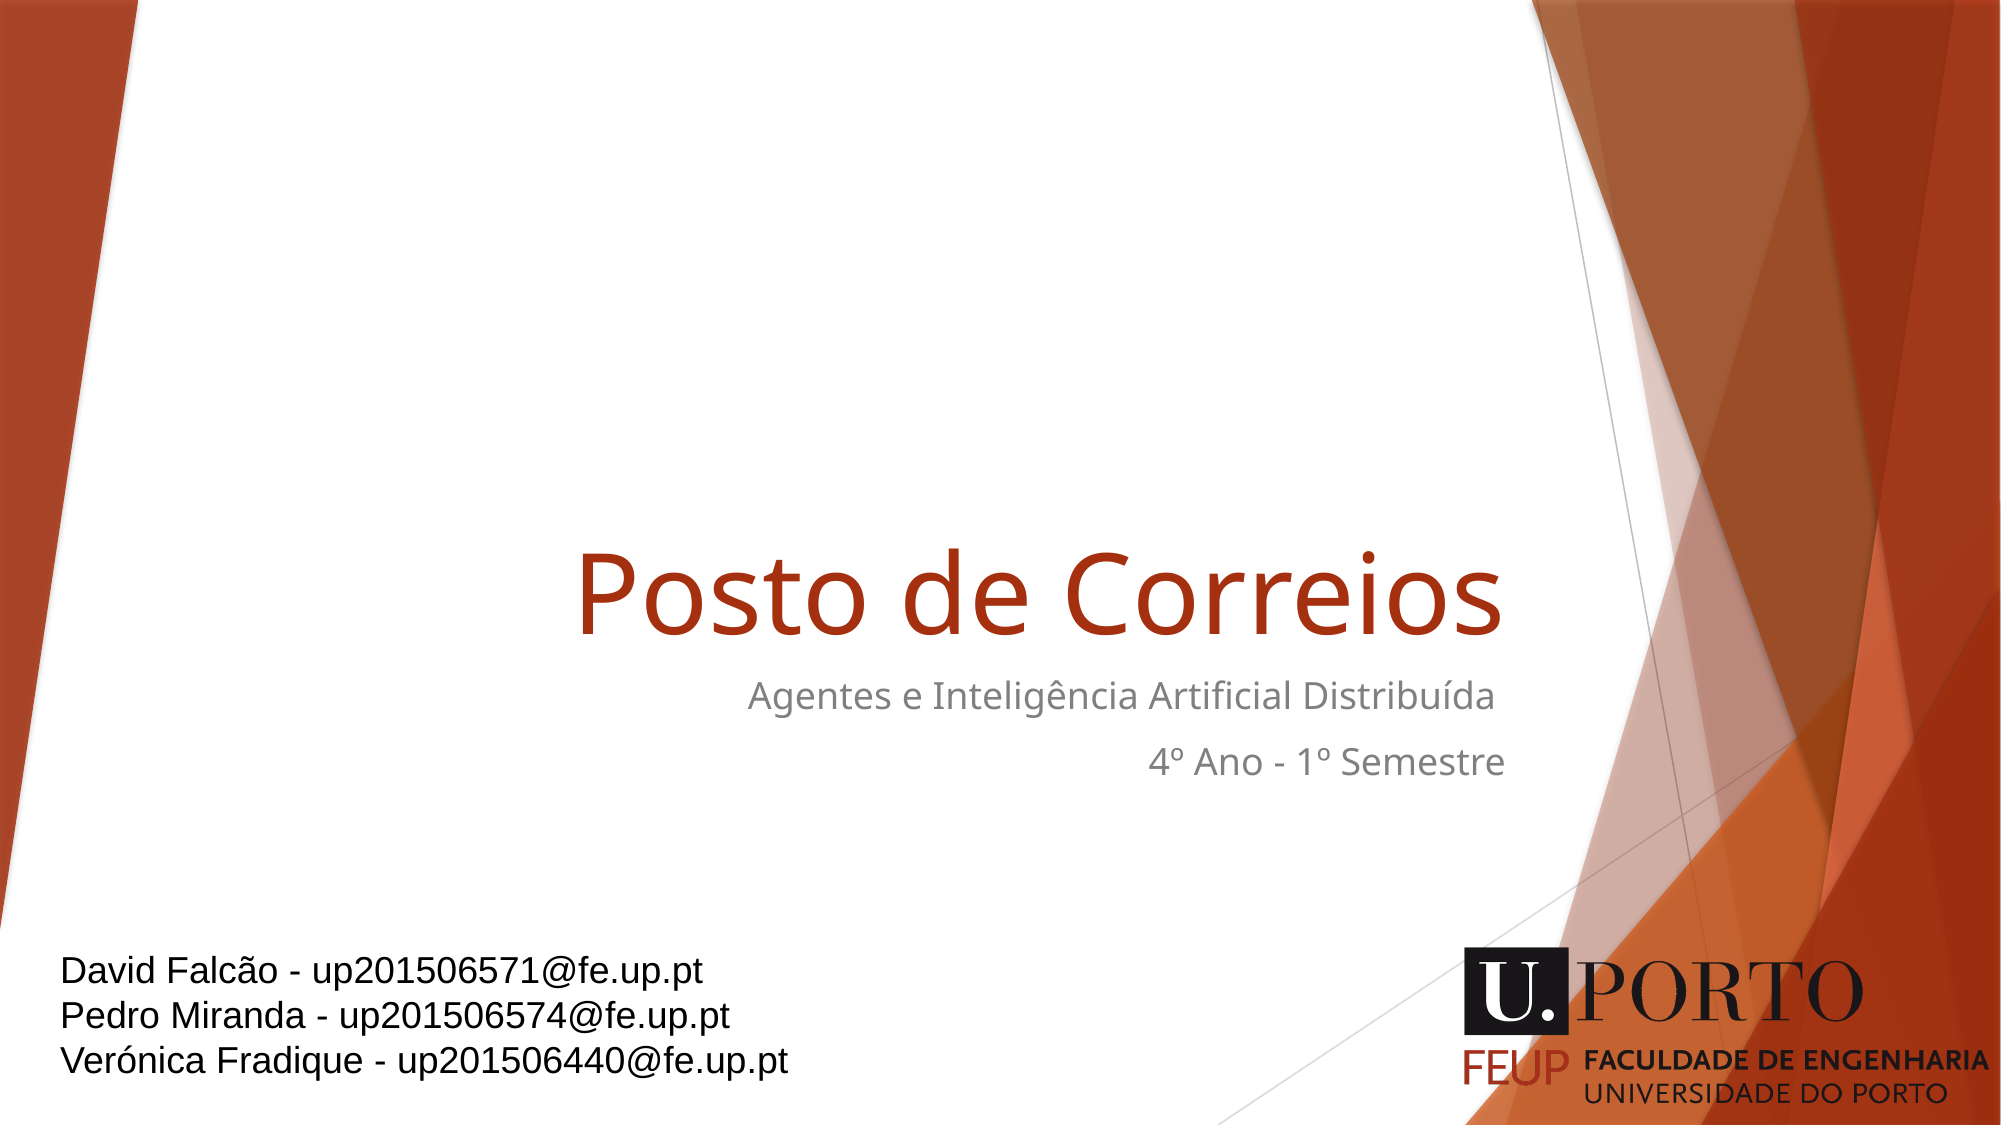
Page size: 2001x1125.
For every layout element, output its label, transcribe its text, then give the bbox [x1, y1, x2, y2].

picture [1454, 938, 2000, 1111]
title Posto de Correios [247, 394, 1522, 664]
subtitle Agentes e Inteligência Artificial Distribuída 4º Ano - 1º Semestre [247, 664, 1522, 845]
text_box David Falcão - up201506571@fe.up.pt Pedro Miranda - up201506574@fe.up.pt Verónica Fradique - up201506440@fe.up.pt [45, 938, 1046, 1125]
